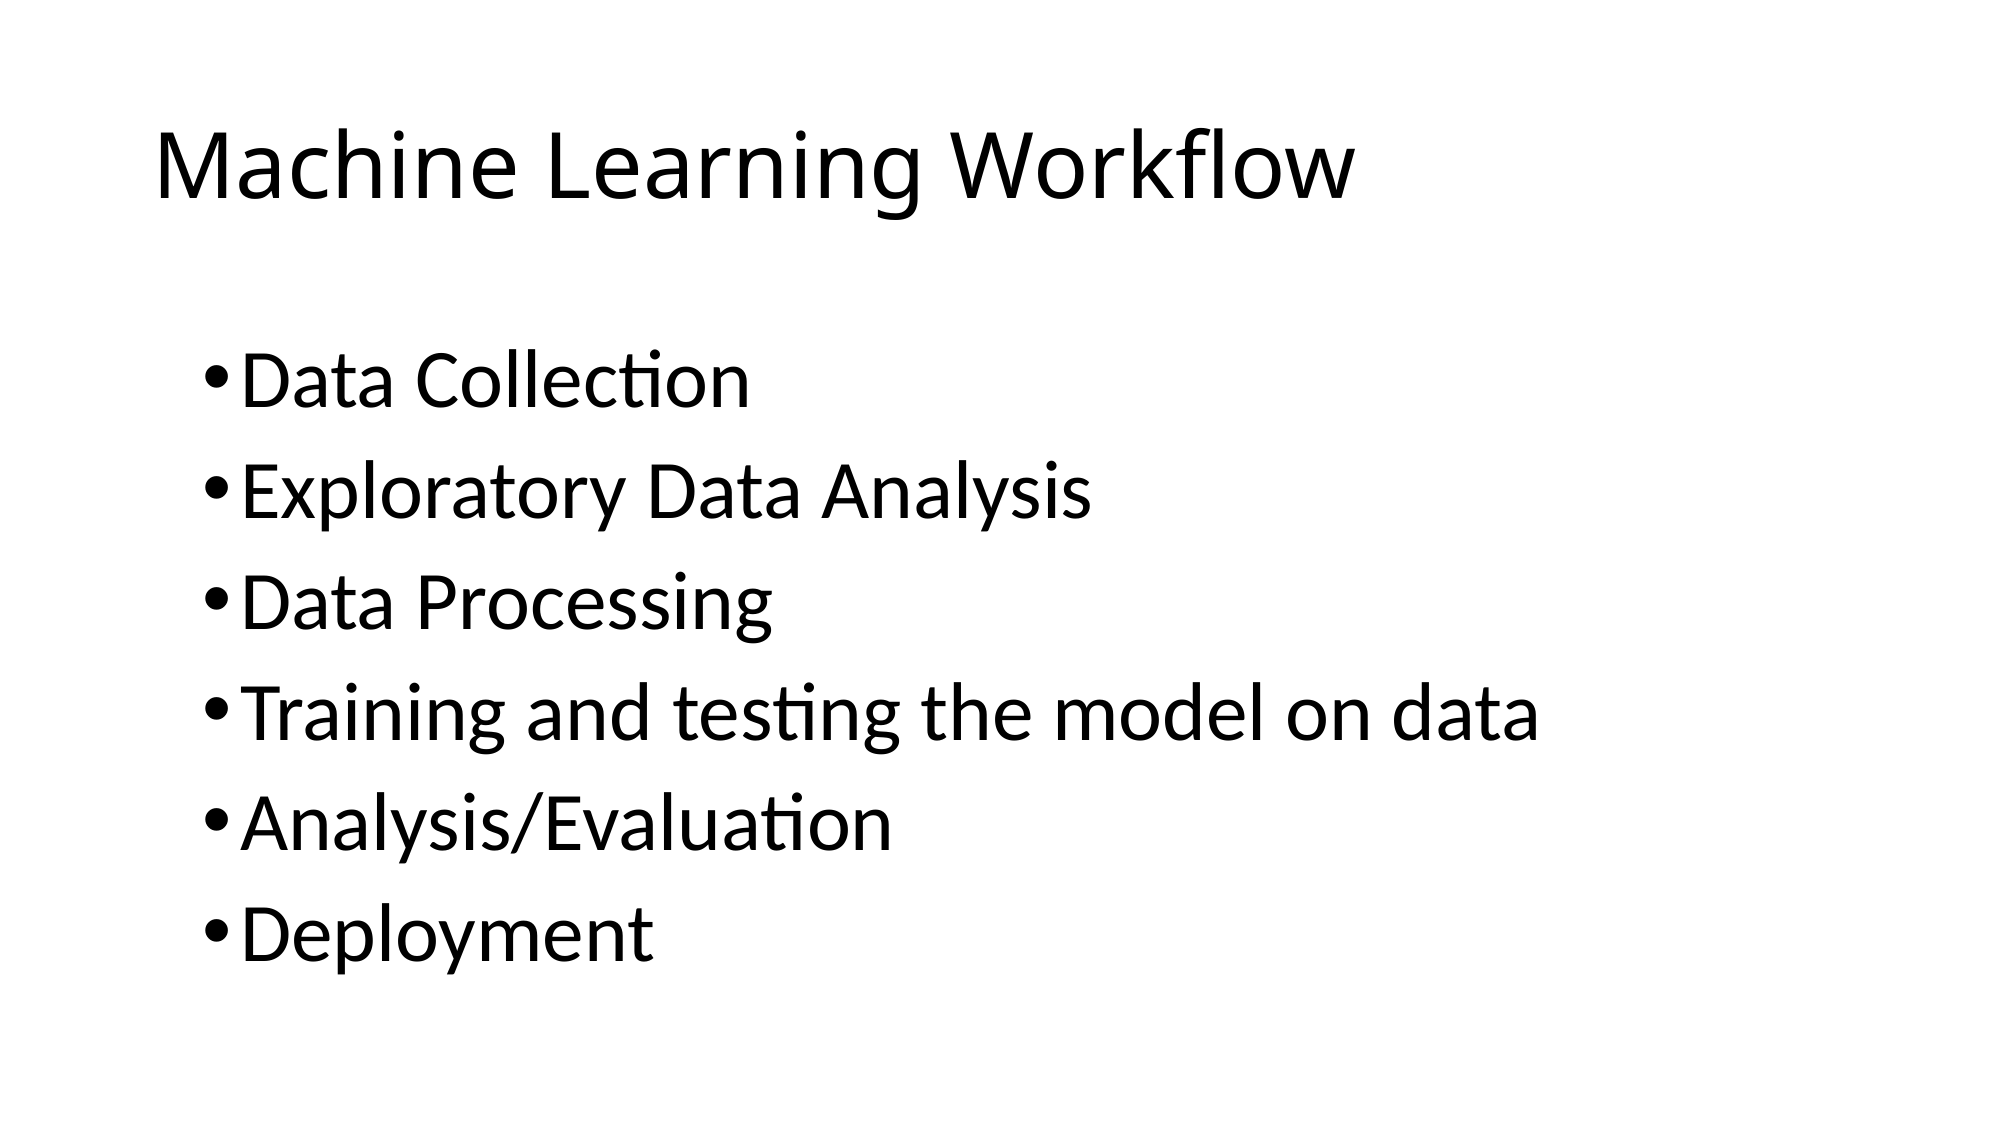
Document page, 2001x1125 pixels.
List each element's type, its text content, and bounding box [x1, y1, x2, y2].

title Machine Learning Workflow [137, 59, 1863, 278]
list Data Collection Exploratory Data Analysis Data Processing Training and testing the model on data Analysis/Evaluation Deployment [187, 328, 1913, 772]
